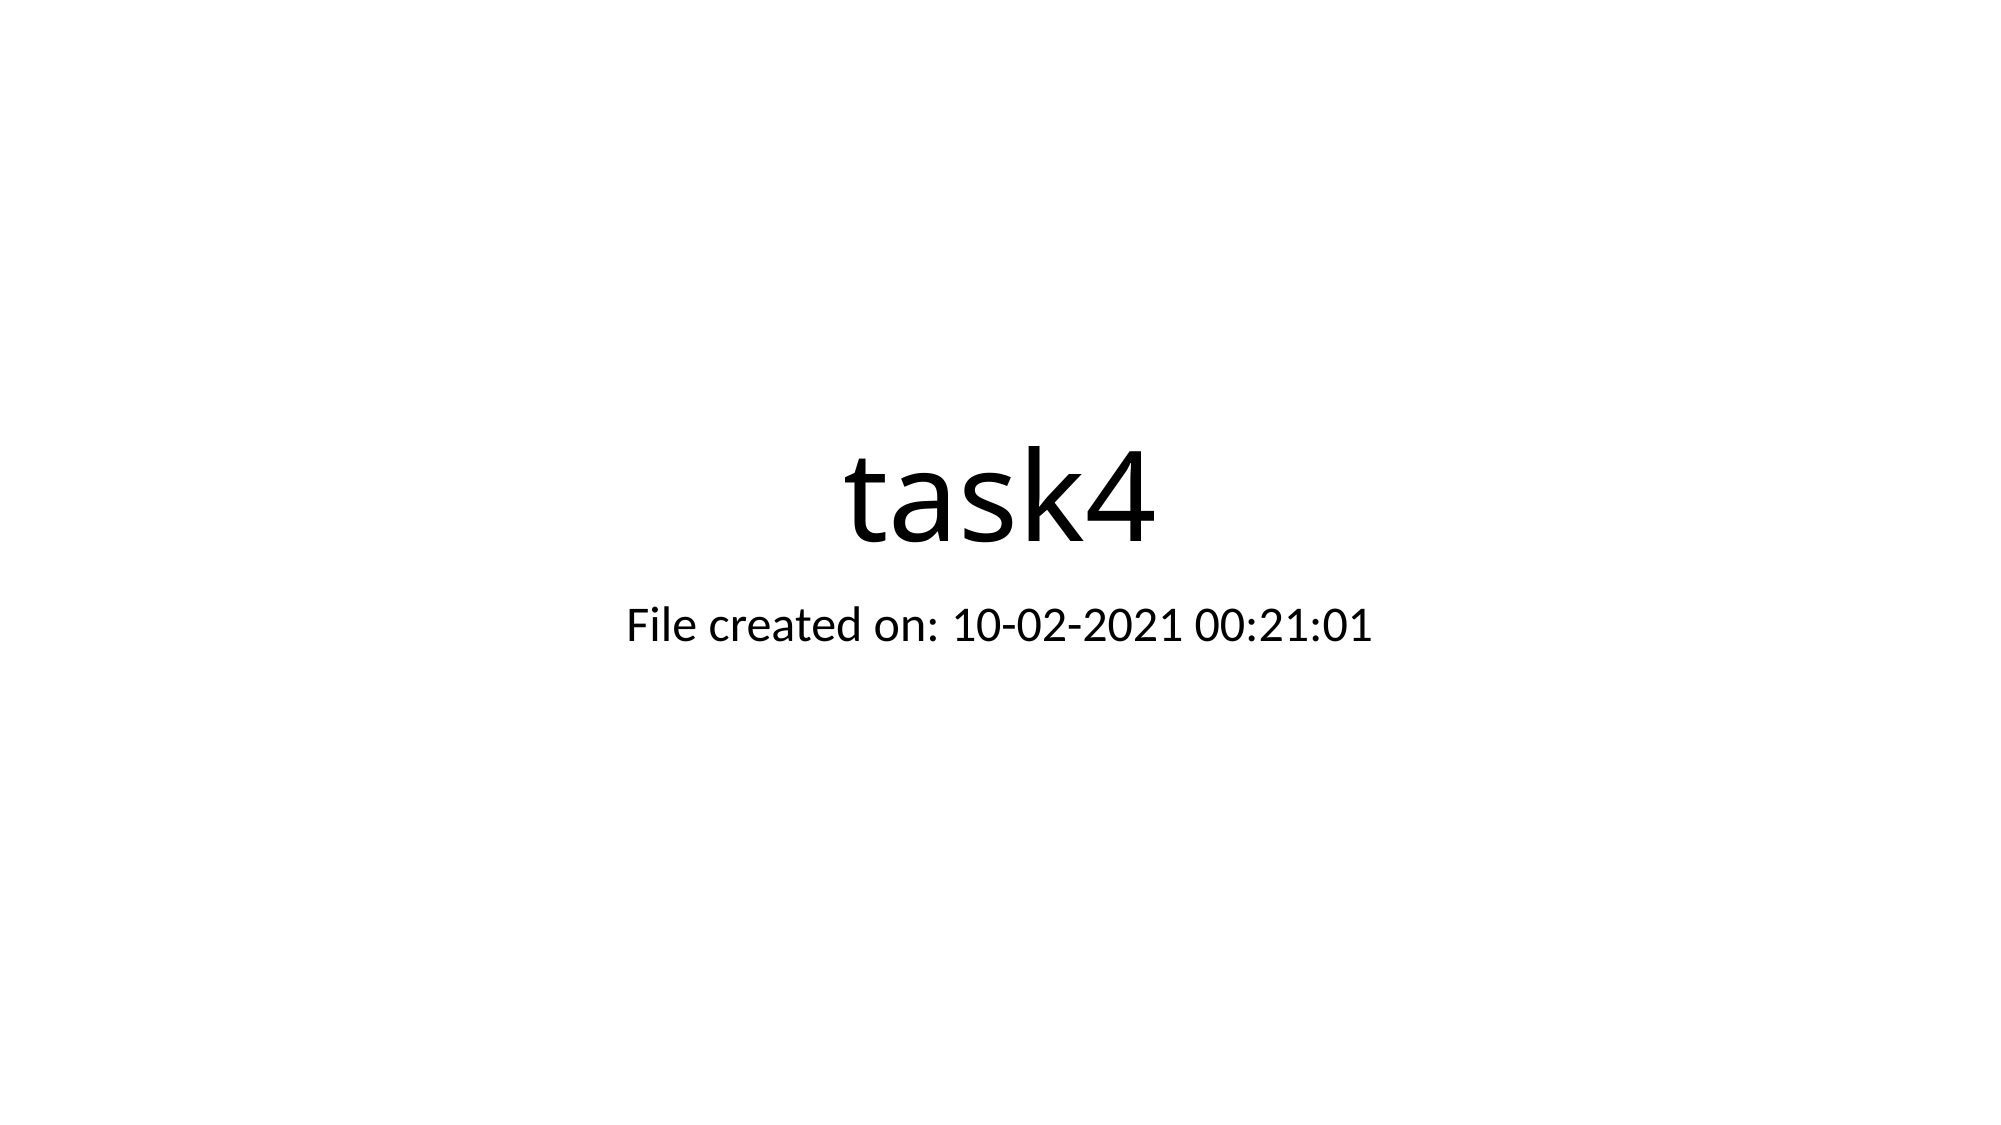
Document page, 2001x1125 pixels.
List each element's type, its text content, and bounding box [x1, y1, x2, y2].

title task4 [249, 184, 1750, 576]
subtitle File created on: 10-02-2021 00:21:01 [249, 590, 1750, 863]
